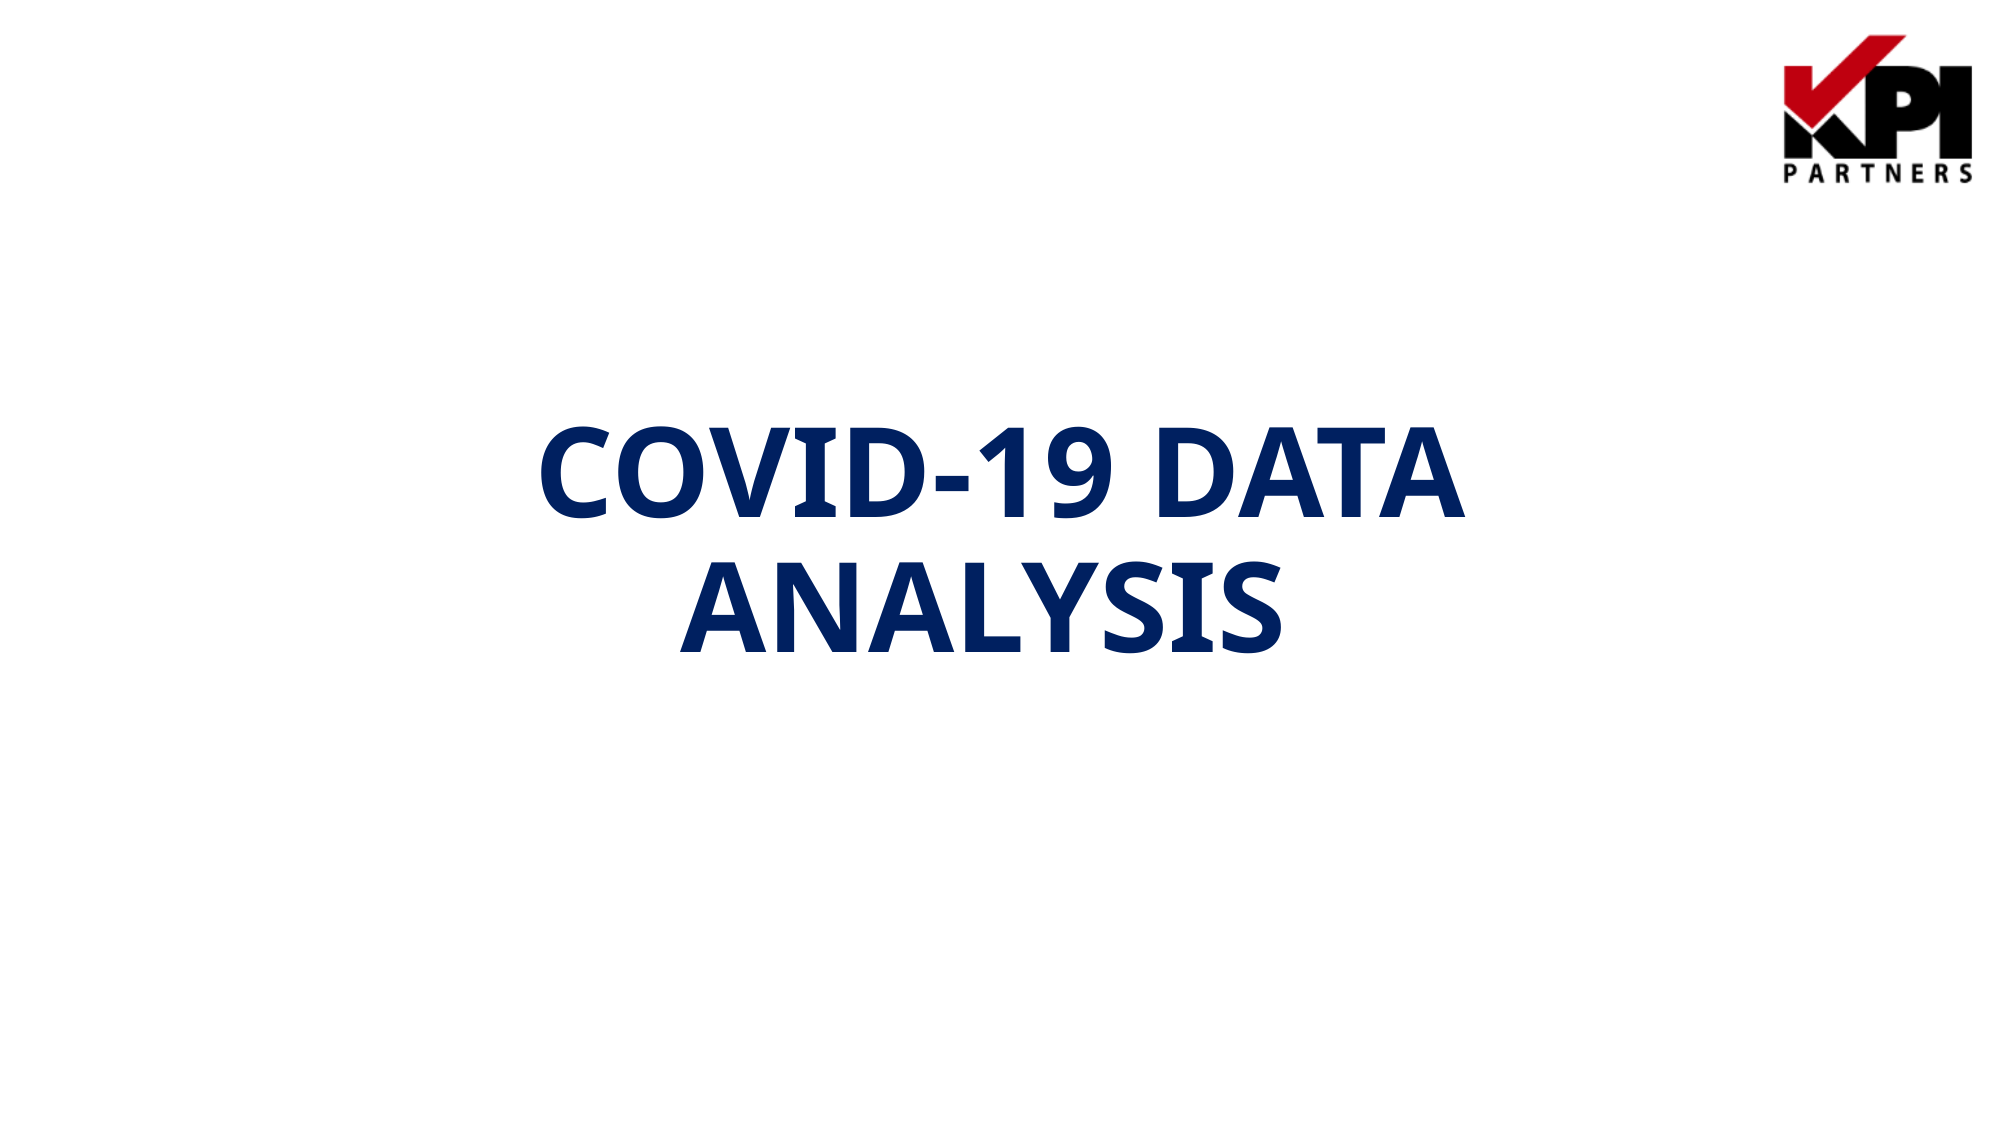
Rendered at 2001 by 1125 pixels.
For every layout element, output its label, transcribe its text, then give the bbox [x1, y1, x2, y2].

title COVID-19 DATA ANALYSIS [249, 184, 1750, 687]
picture [1770, 22, 1985, 196]
